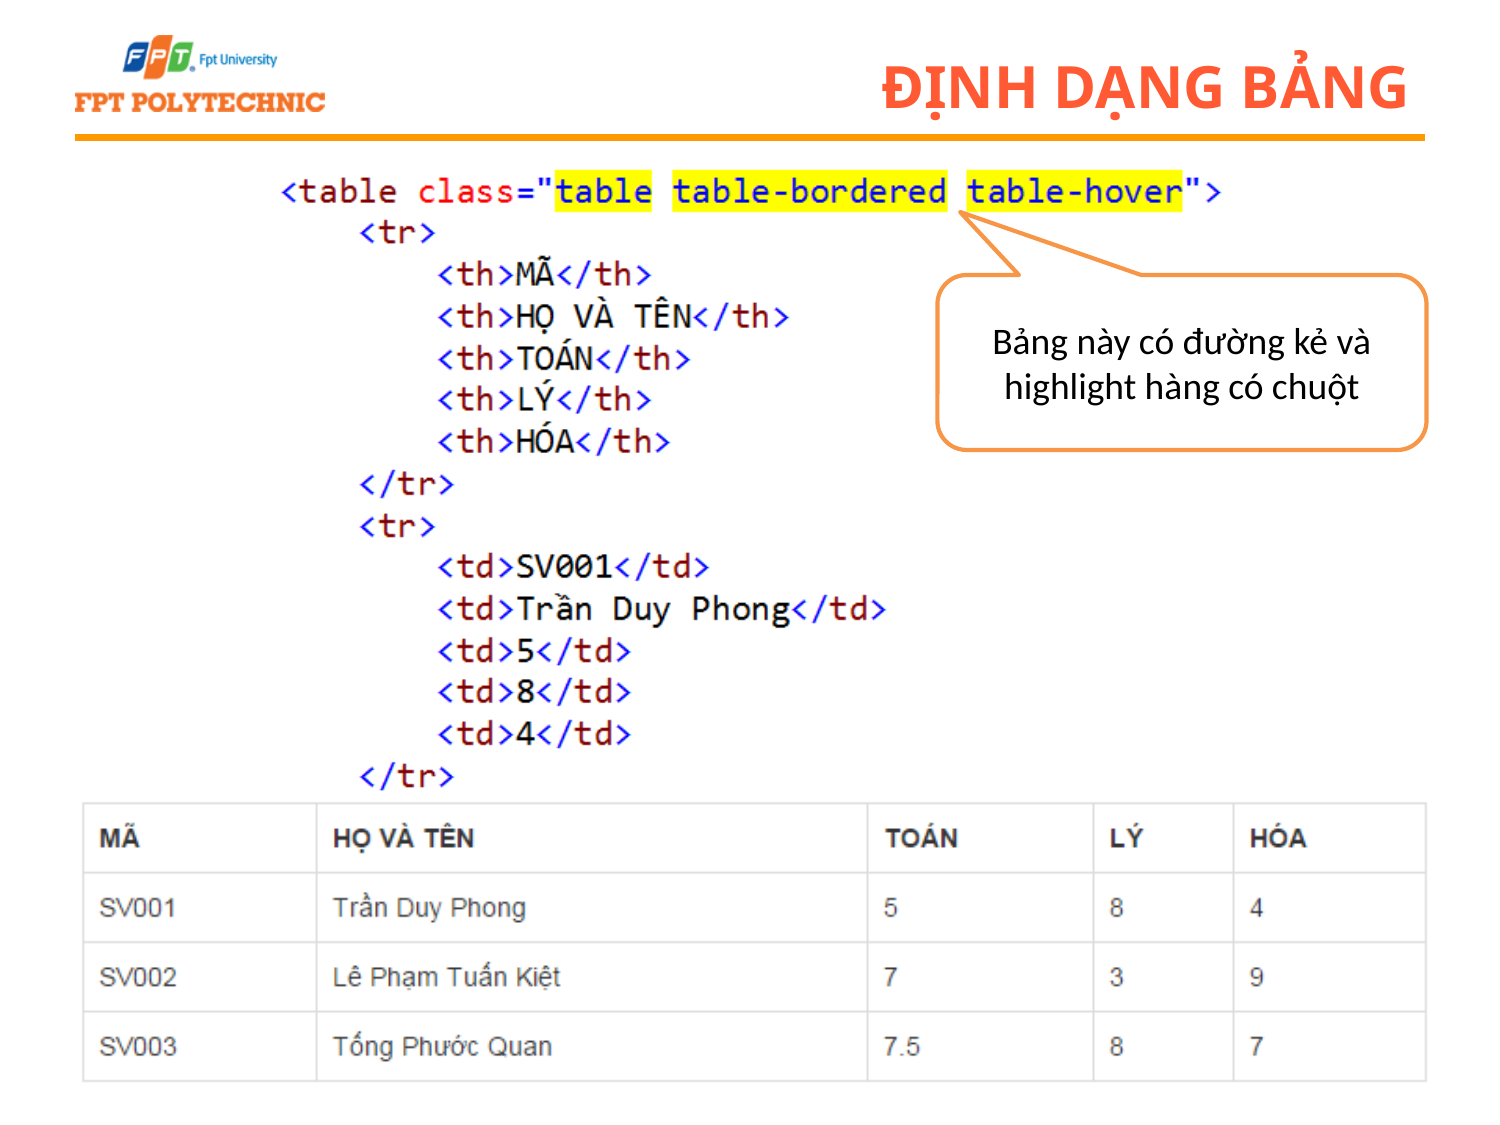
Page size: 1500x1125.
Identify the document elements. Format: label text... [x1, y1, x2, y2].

picture [75, 35, 325, 112]
picture [78, 166, 1431, 1088]
text_box Bảng này có đường kẻ và highlight hàng có chuột [1230, 272, 1429, 453]
title Định dạng bảng [337, 45, 1425, 125]
